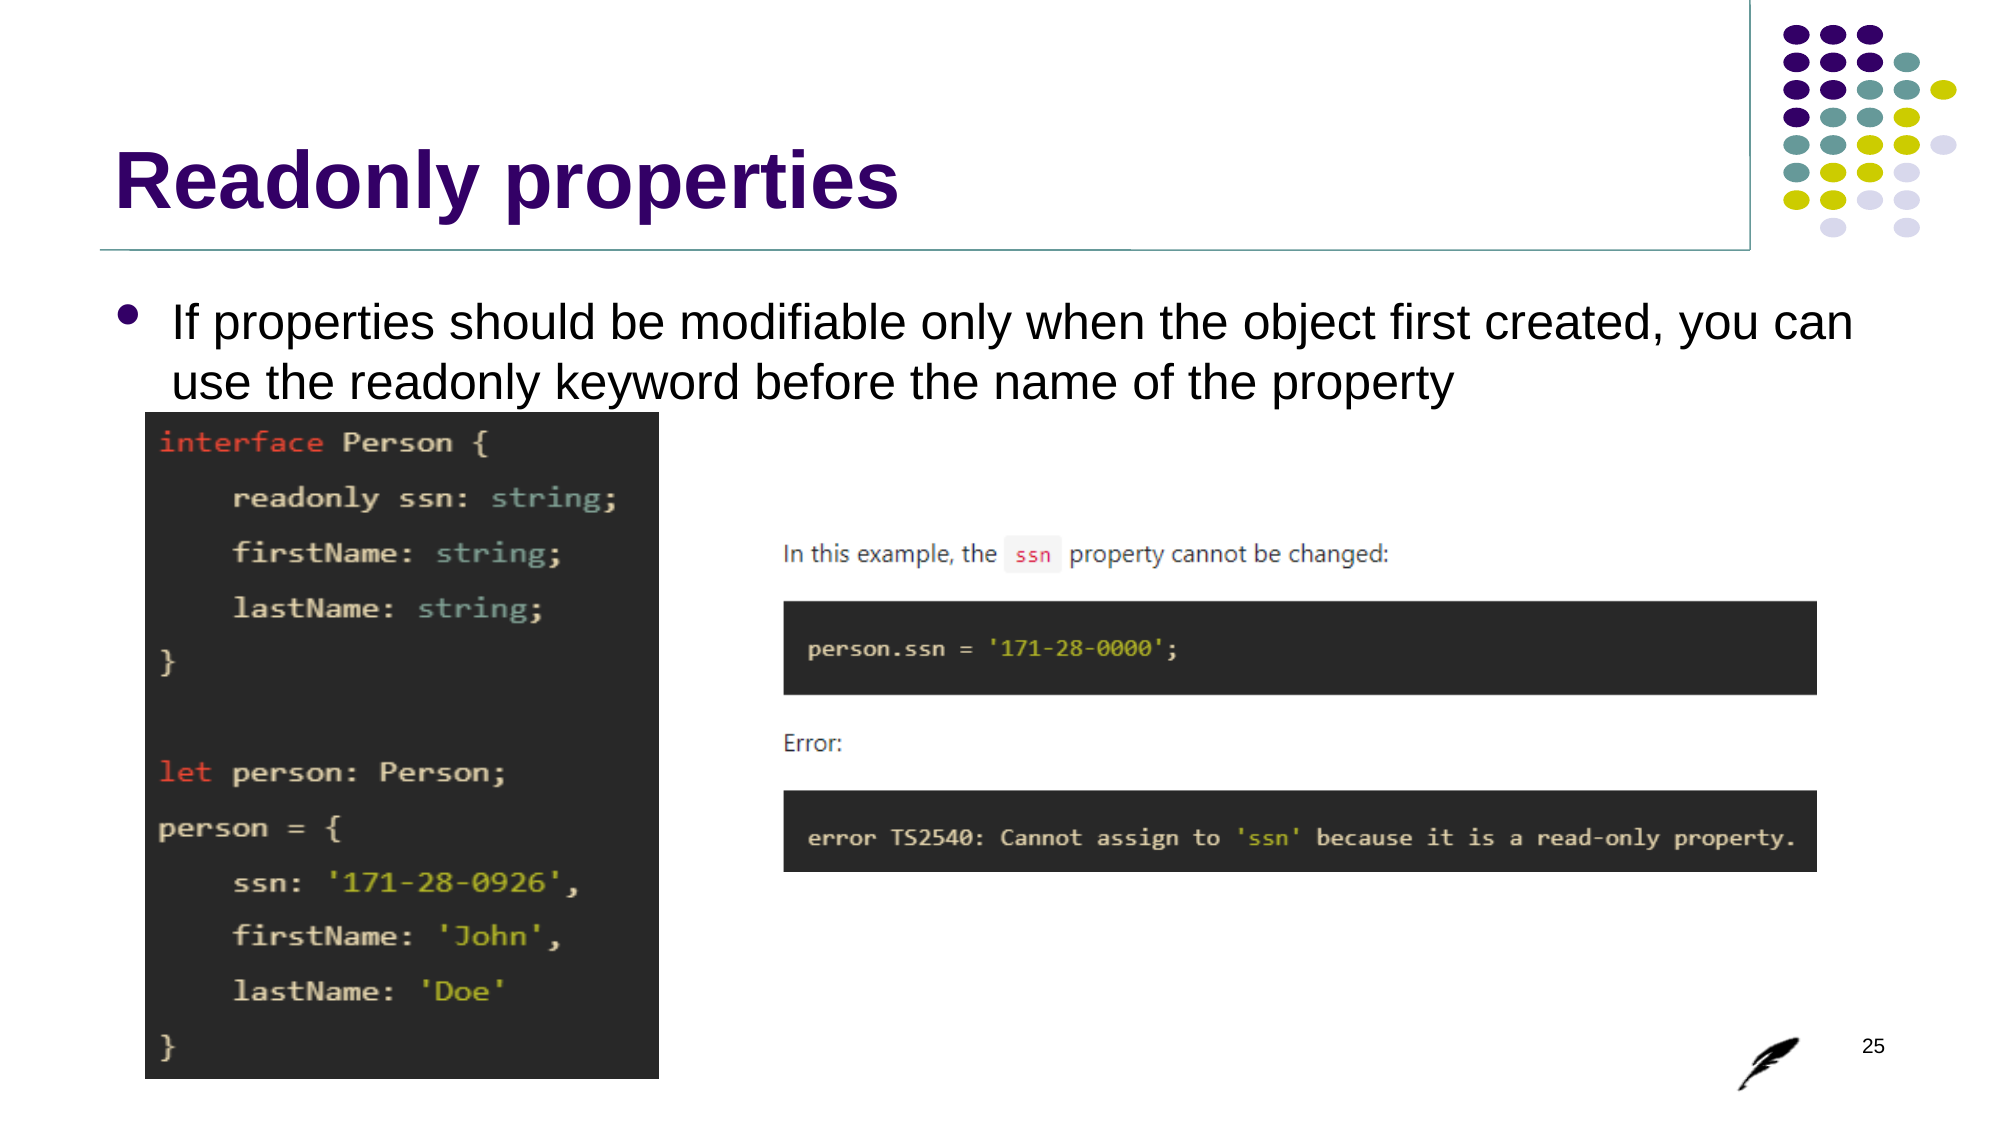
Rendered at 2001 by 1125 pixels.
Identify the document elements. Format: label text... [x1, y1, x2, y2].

title Readonly properties [99, 20, 1750, 233]
slide_number 25 [1433, 1025, 1900, 1100]
picture [145, 412, 659, 1079]
picture [773, 531, 1817, 872]
list If properties should be modifiable only when the object first created, you can use the readonly keyword before the name of the property [99, 282, 1900, 1006]
